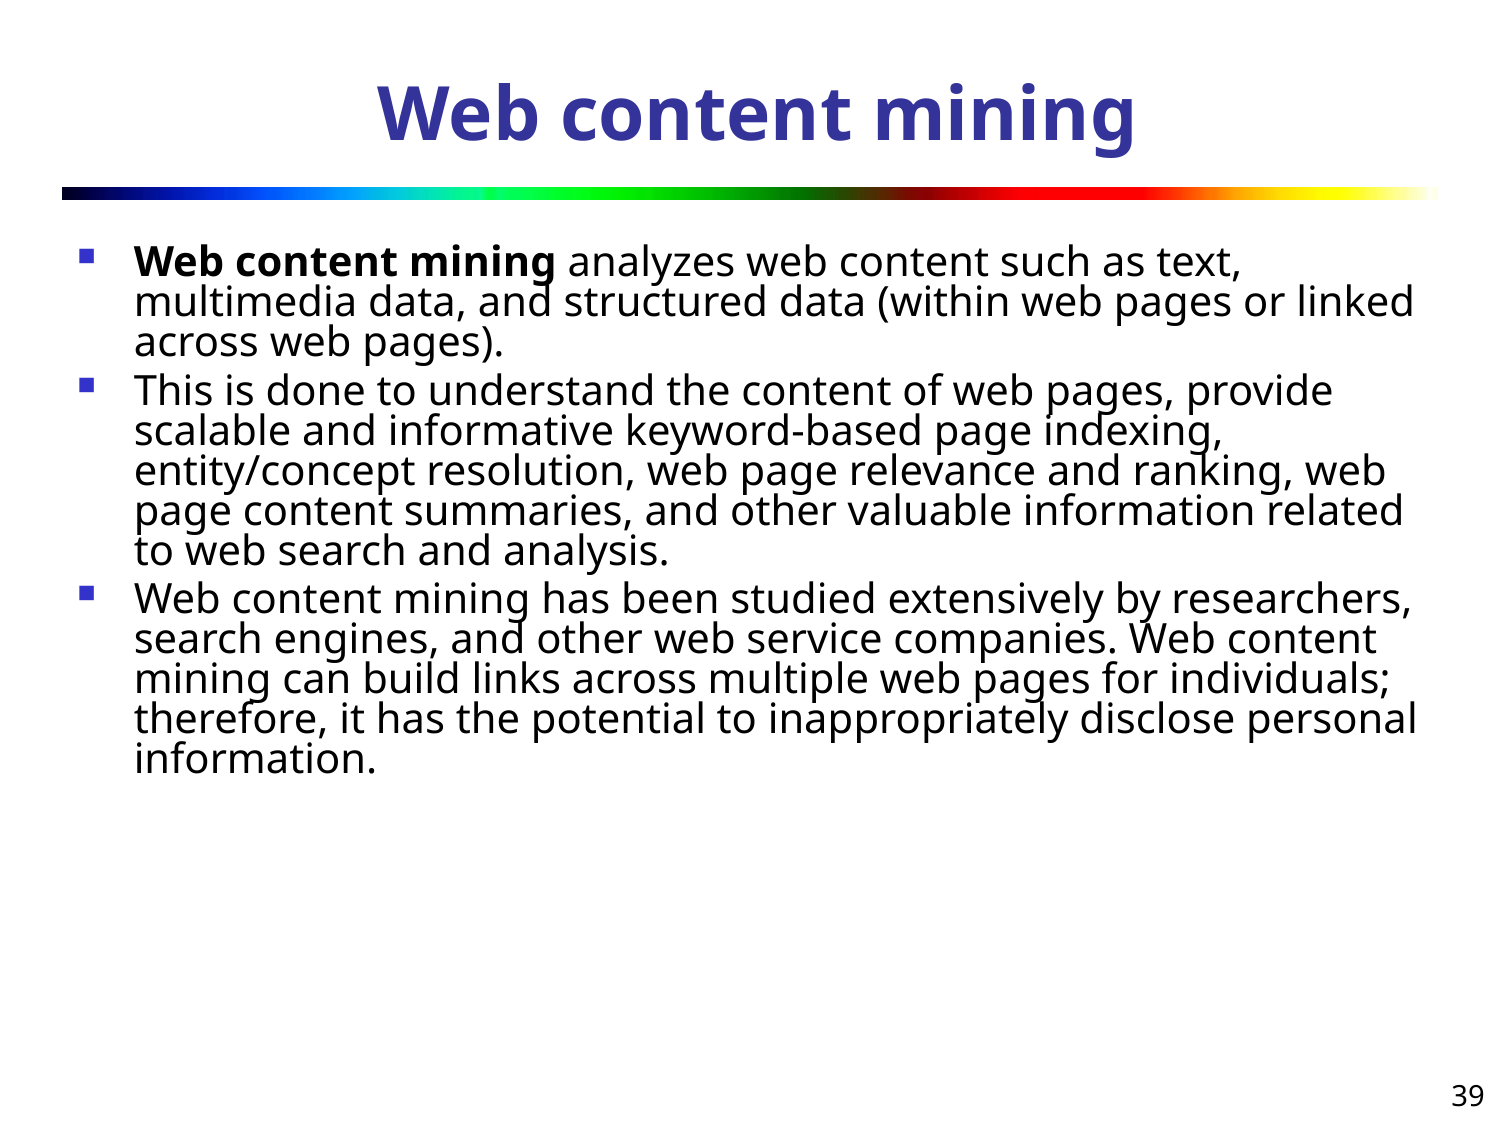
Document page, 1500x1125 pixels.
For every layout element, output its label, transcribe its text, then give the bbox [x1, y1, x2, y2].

picture [62, 187, 355, 200]
slide_number 39 [1187, 1049, 1500, 1125]
list Web content mining analyzes web content such as text, multimedia data, and structured data (within web pages or linked across web pages). This is done to understand the content of web pages, provide scalable and informative keyword-based page indexing, entity/concept resolution, web page relevance and ranking, web page content summaries, and other valuable information related to web search and analysis. Web content mining has been studied extensively by researchers, search engines, and other web service companies. Web content mining can build links across multiple web pages for individuals; therefore, it has the potential to inappropriately disclose personal information. [62, 237, 1451, 1076]
title Web content mining [124, 37, 1392, 163]
picture [382, 187, 1438, 200]
